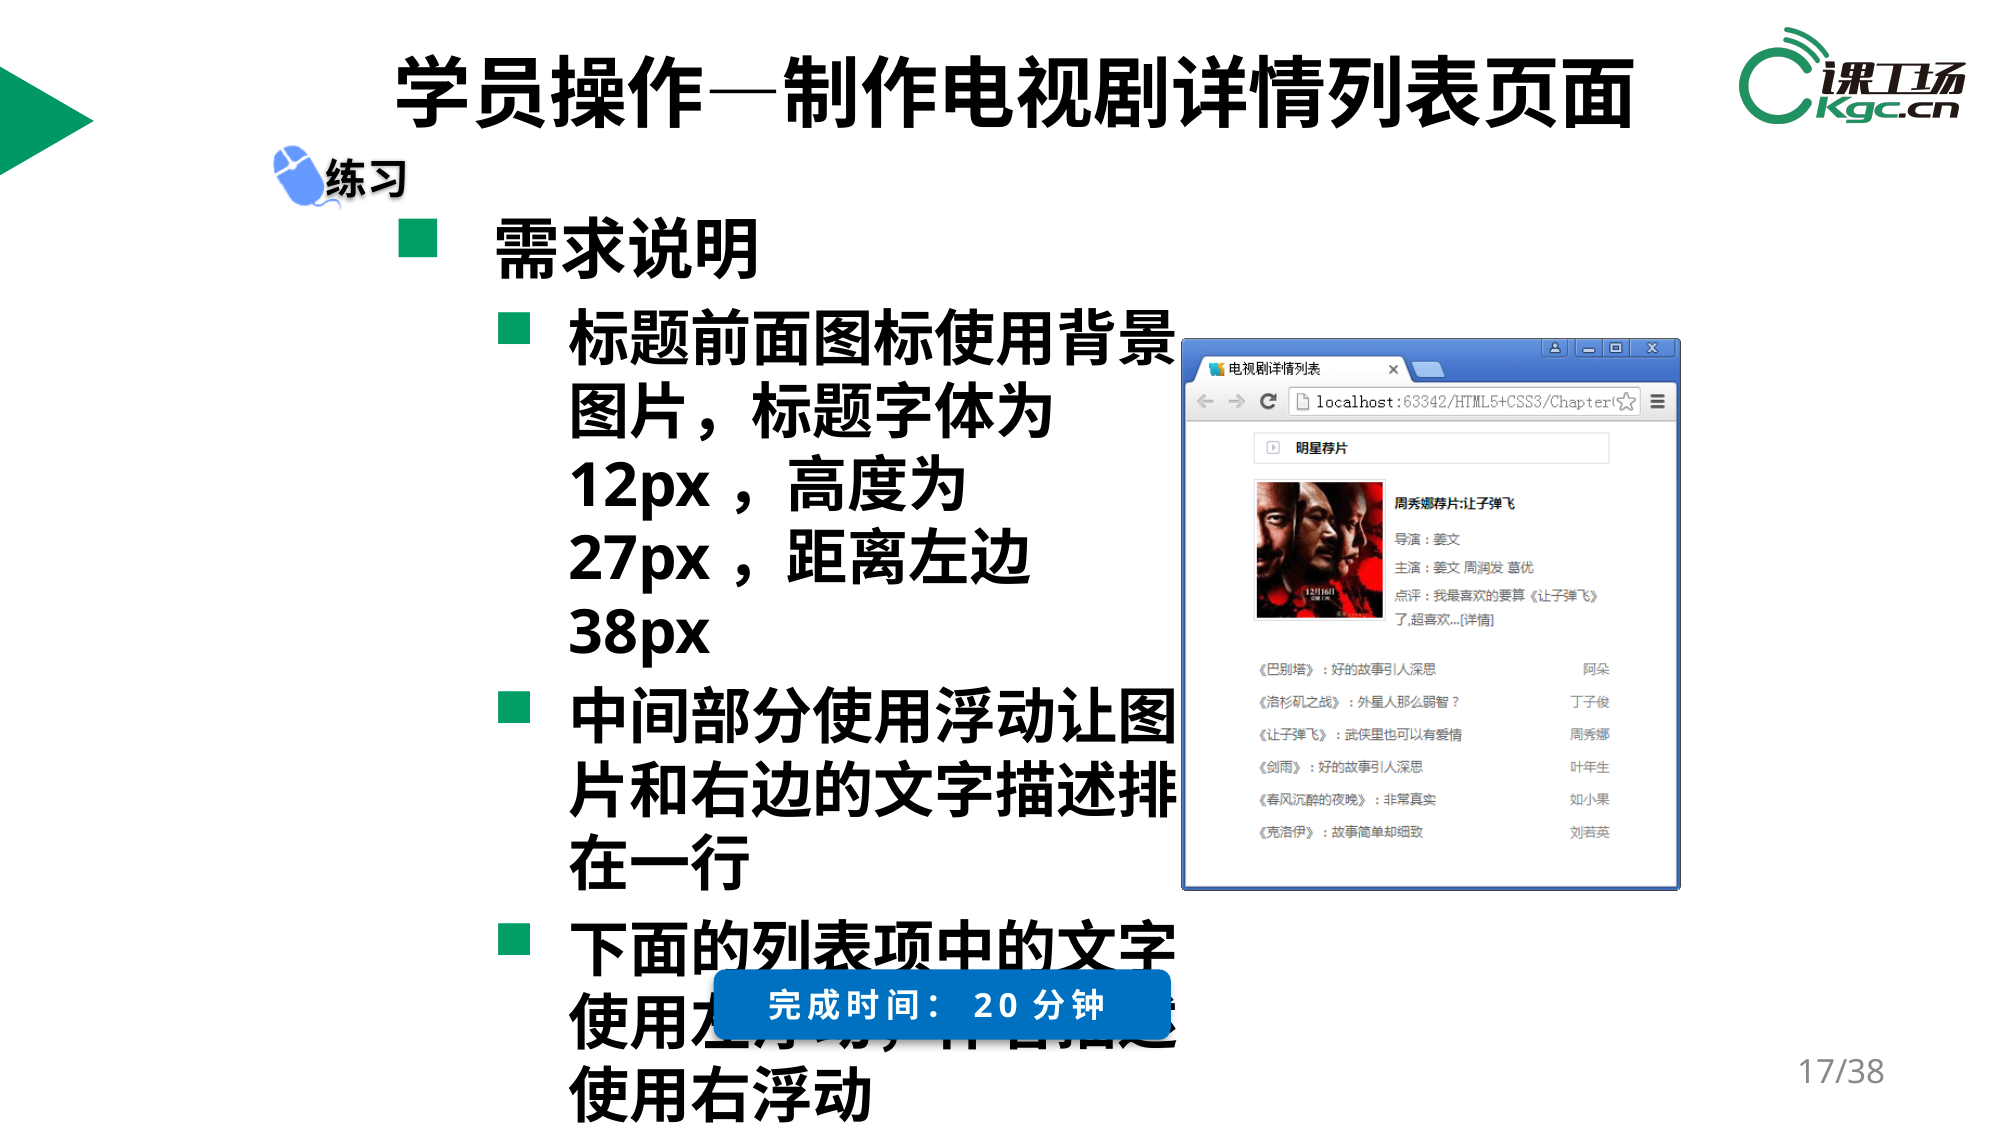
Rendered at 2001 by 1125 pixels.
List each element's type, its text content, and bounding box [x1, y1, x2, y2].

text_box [273, 144, 425, 212]
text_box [713, 969, 1171, 1040]
slide_number /38 [1433, 1042, 1901, 1104]
picture [1180, 337, 1682, 892]
list 需求说明 标题前面图标使用背景图片，标题字体为12px，高度为27px，距离左边38px 中间部分使用浮动让图片和右边的文字描述排在一行 下面的列表项中的文字使用左浮动，作者描述使用右浮动 所有的超链接都没有下划线，鼠标移入有下划线 [378, 199, 1201, 1043]
title 学员操作—制作电视剧详情列表页面 [378, 11, 1721, 169]
picture [1739, 27, 1966, 124]
